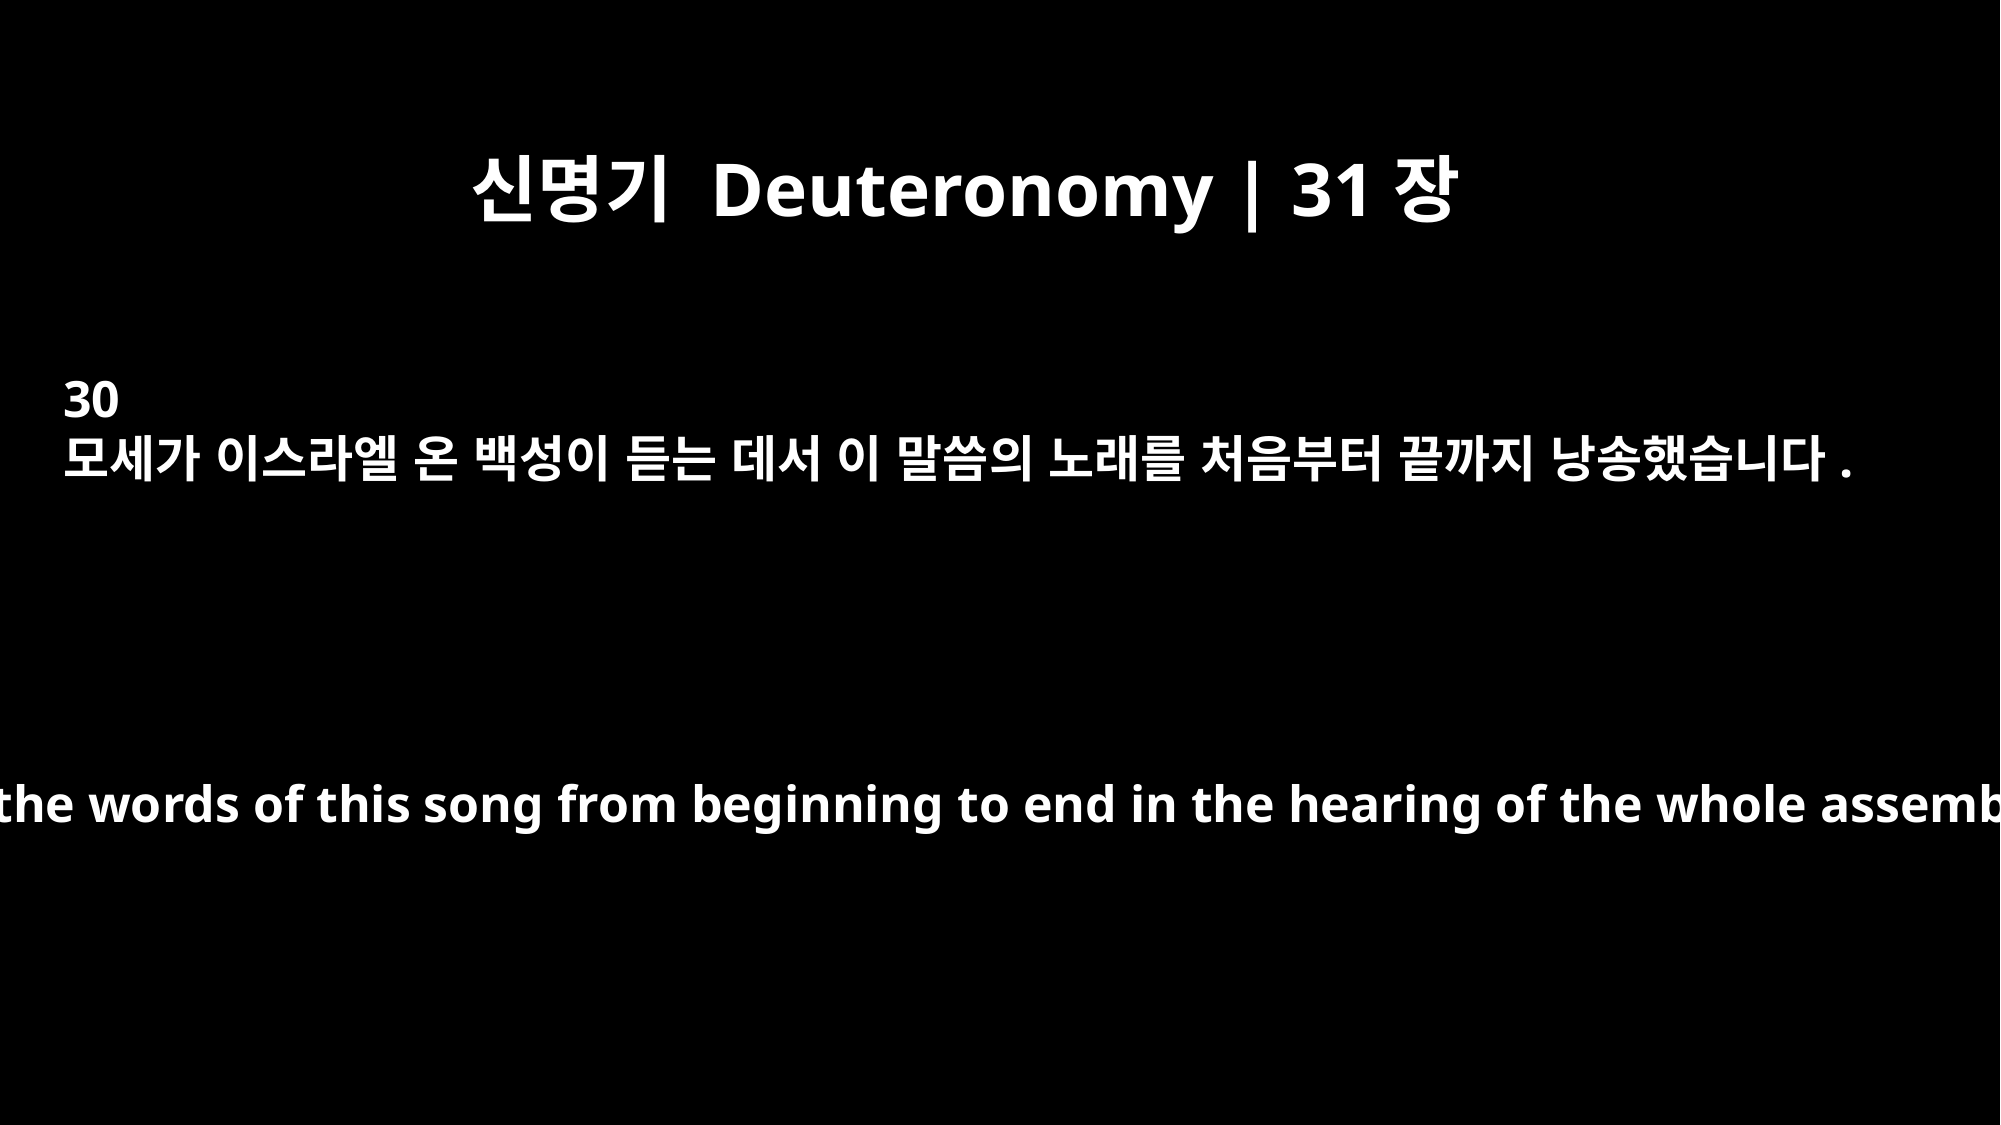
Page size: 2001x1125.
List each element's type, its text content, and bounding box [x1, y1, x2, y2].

text_box And Moses recited the words of this song from beginning to end in the hearing of the whole assembly of Israel: [0, 764, 2000, 840]
text_box 신명기 Deuteronomy | 31장 [456, 136, 1476, 239]
text_box 30 모세가 이스라엘 온 백성이 듣는 데서 이 말씀의 노래를 처음부터 끝까지 낭송했습니다. [48, 359, 1869, 495]
